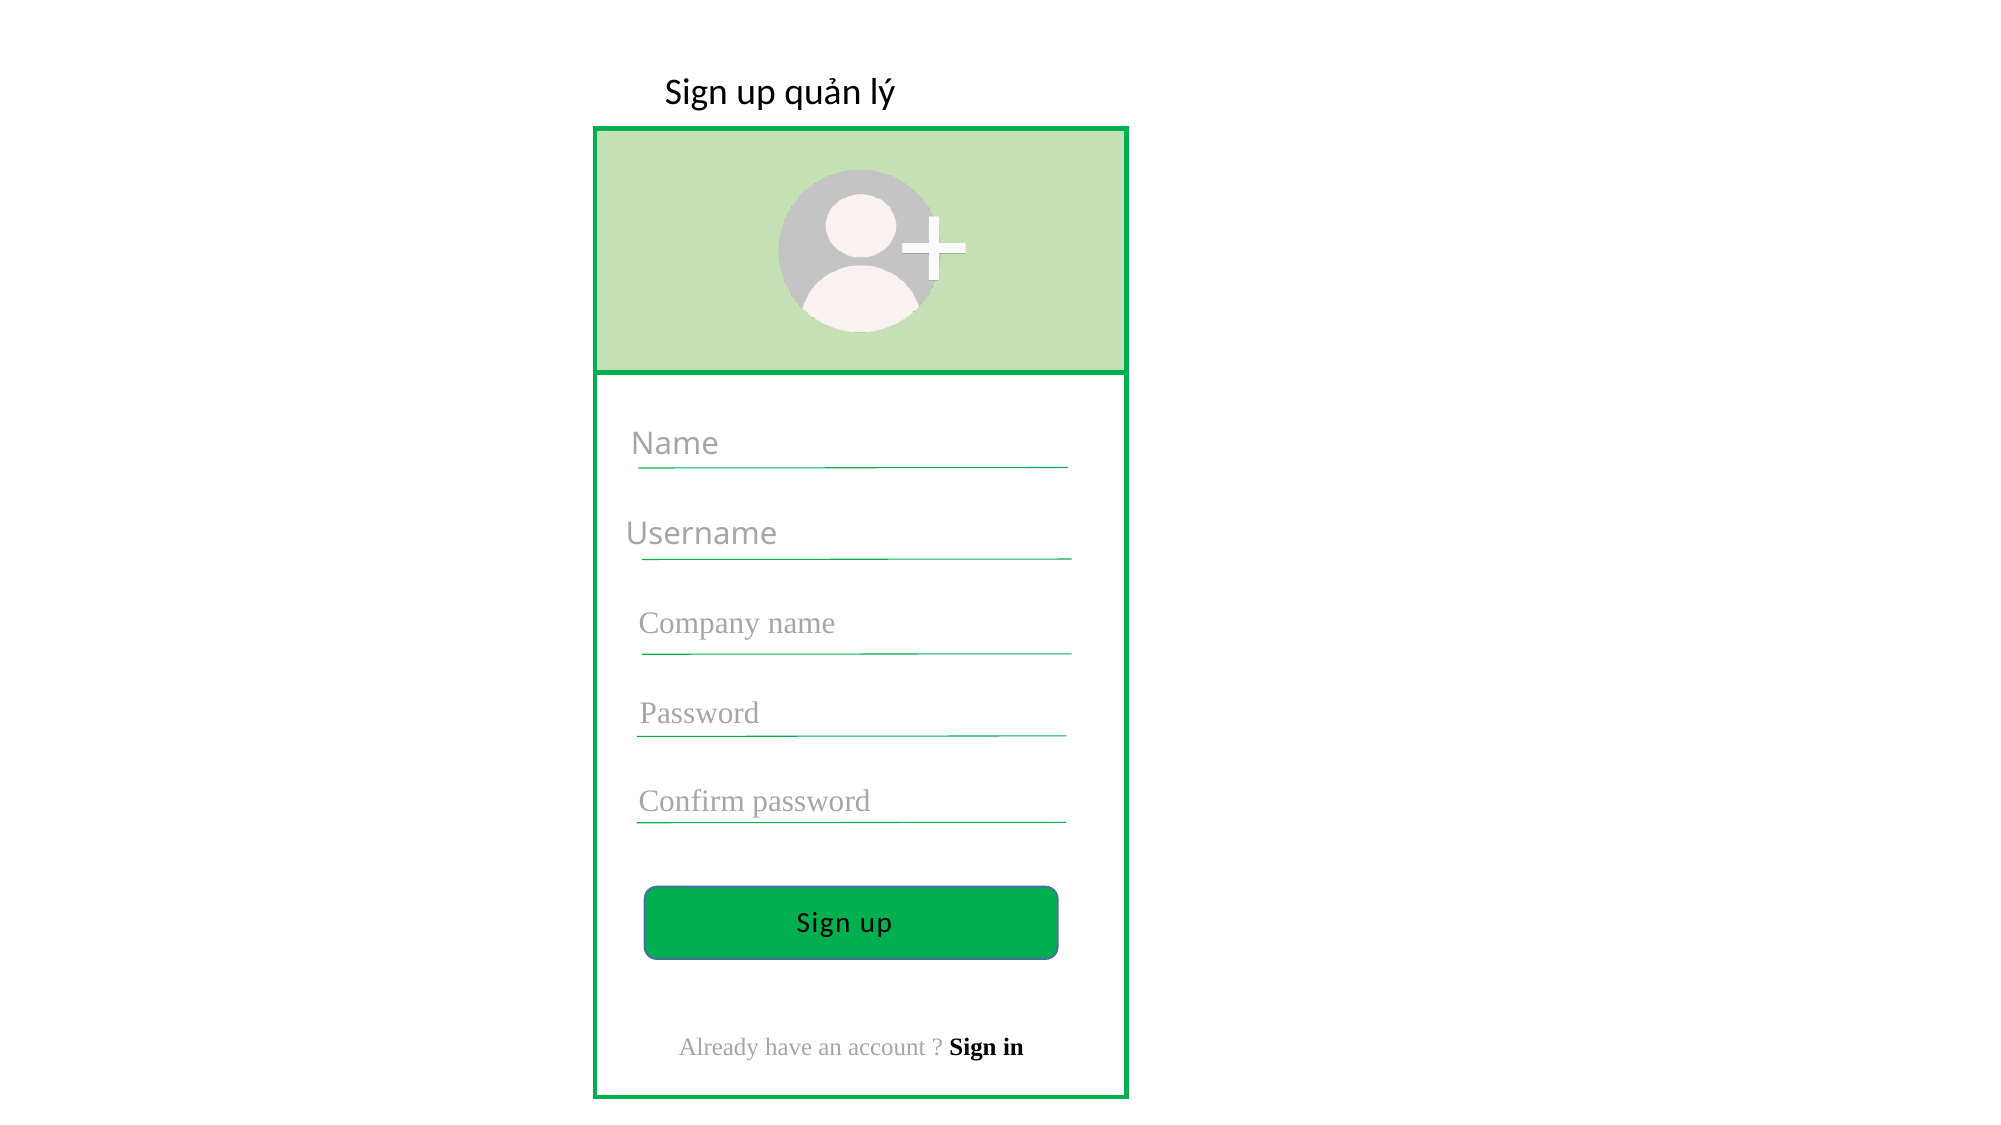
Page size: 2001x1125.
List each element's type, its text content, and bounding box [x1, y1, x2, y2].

text_box Username [610, 505, 793, 559]
text_box Password [624, 684, 775, 737]
text_box [594, 128, 1127, 374]
text_box Sign up quản lý [650, 60, 1009, 120]
text_box Name [616, 415, 734, 469]
text_box Confirm password [623, 772, 887, 825]
text_box Sign up [781, 894, 986, 964]
text_box Company name [623, 595, 851, 648]
text_box [594, 374, 1127, 1098]
text_box [643, 885, 1059, 960]
picture [769, 161, 986, 340]
text_box Already have an account ? Sign in [664, 1022, 1039, 1068]
